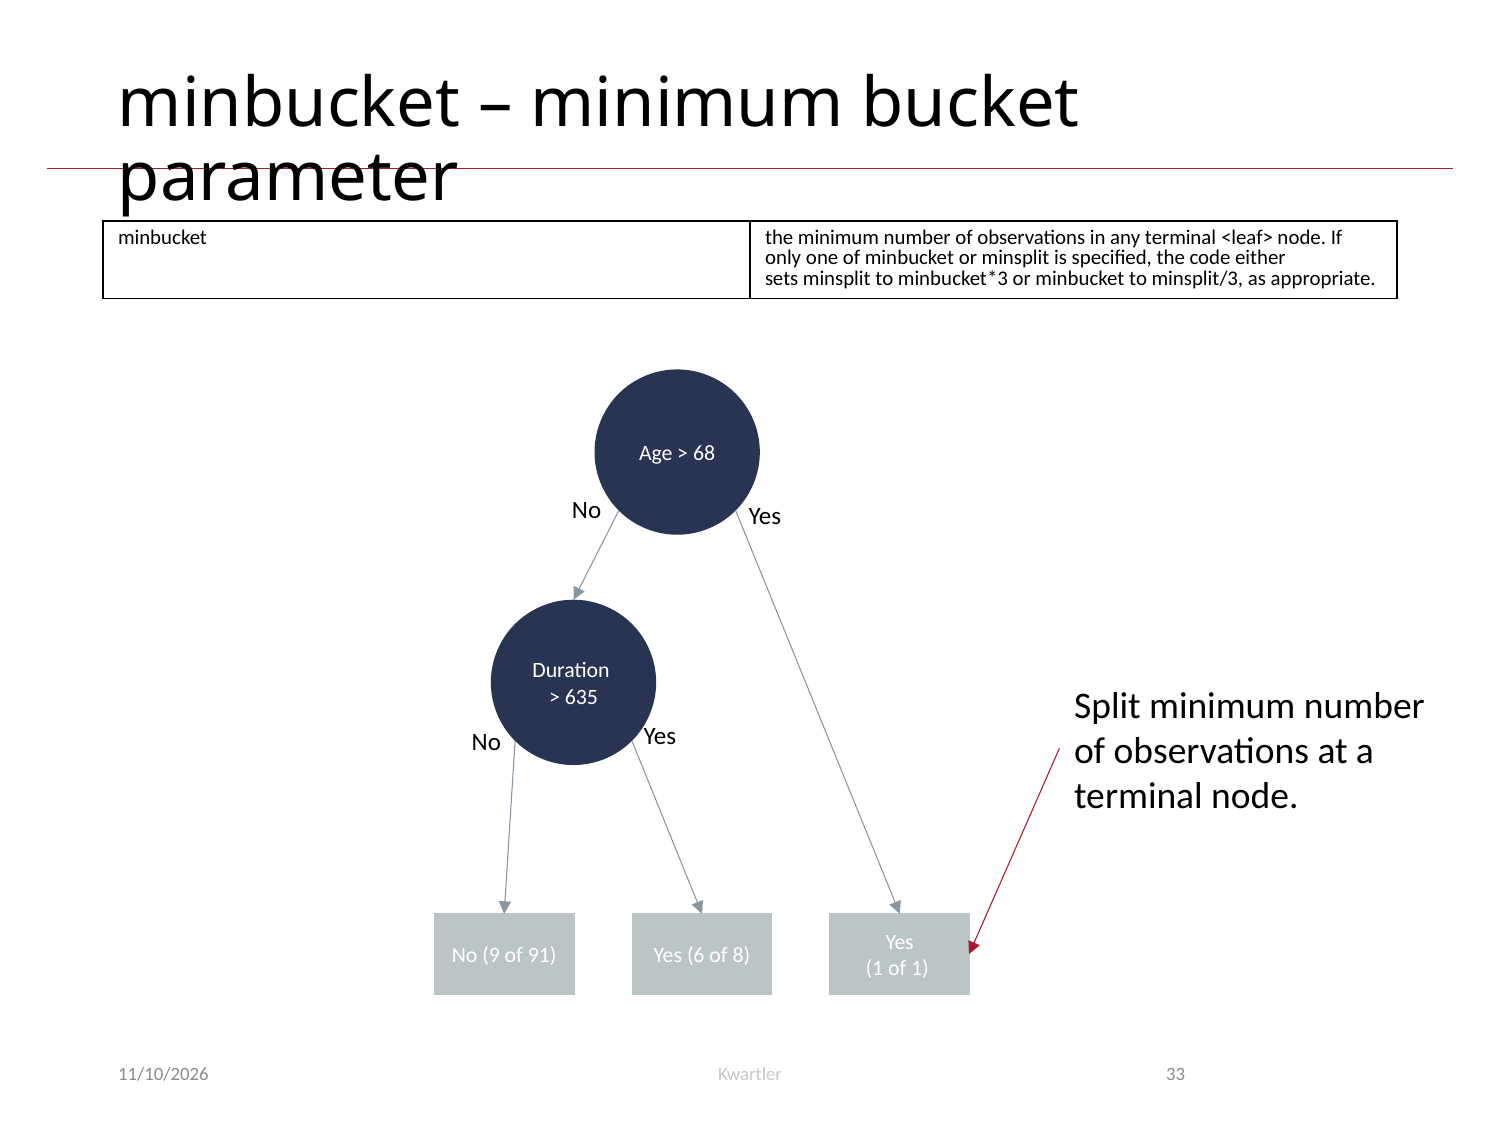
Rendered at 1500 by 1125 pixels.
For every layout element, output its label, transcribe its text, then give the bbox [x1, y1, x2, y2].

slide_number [103, 1042, 441, 1103]
table_header the minimum number of observations in any terminal <leaf> node. If only one of minbucket or minsplit is specified, the code either sets minsplit to minbucket*3 or minbucket to minsplit/3, as appropriate. [751, 222, 1396, 298]
slide_number 33 [1059, 1042, 1200, 1103]
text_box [969, 749, 1060, 955]
text_box Split minimum number of observations at a terminal node. [1059, 673, 1468, 824]
footer Kwartler [496, 1042, 1004, 1103]
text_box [434, 369, 970, 995]
table_header minbucket [104, 222, 749, 298]
title minbucket – minimum bucket parameter [103, 59, 1397, 157]
